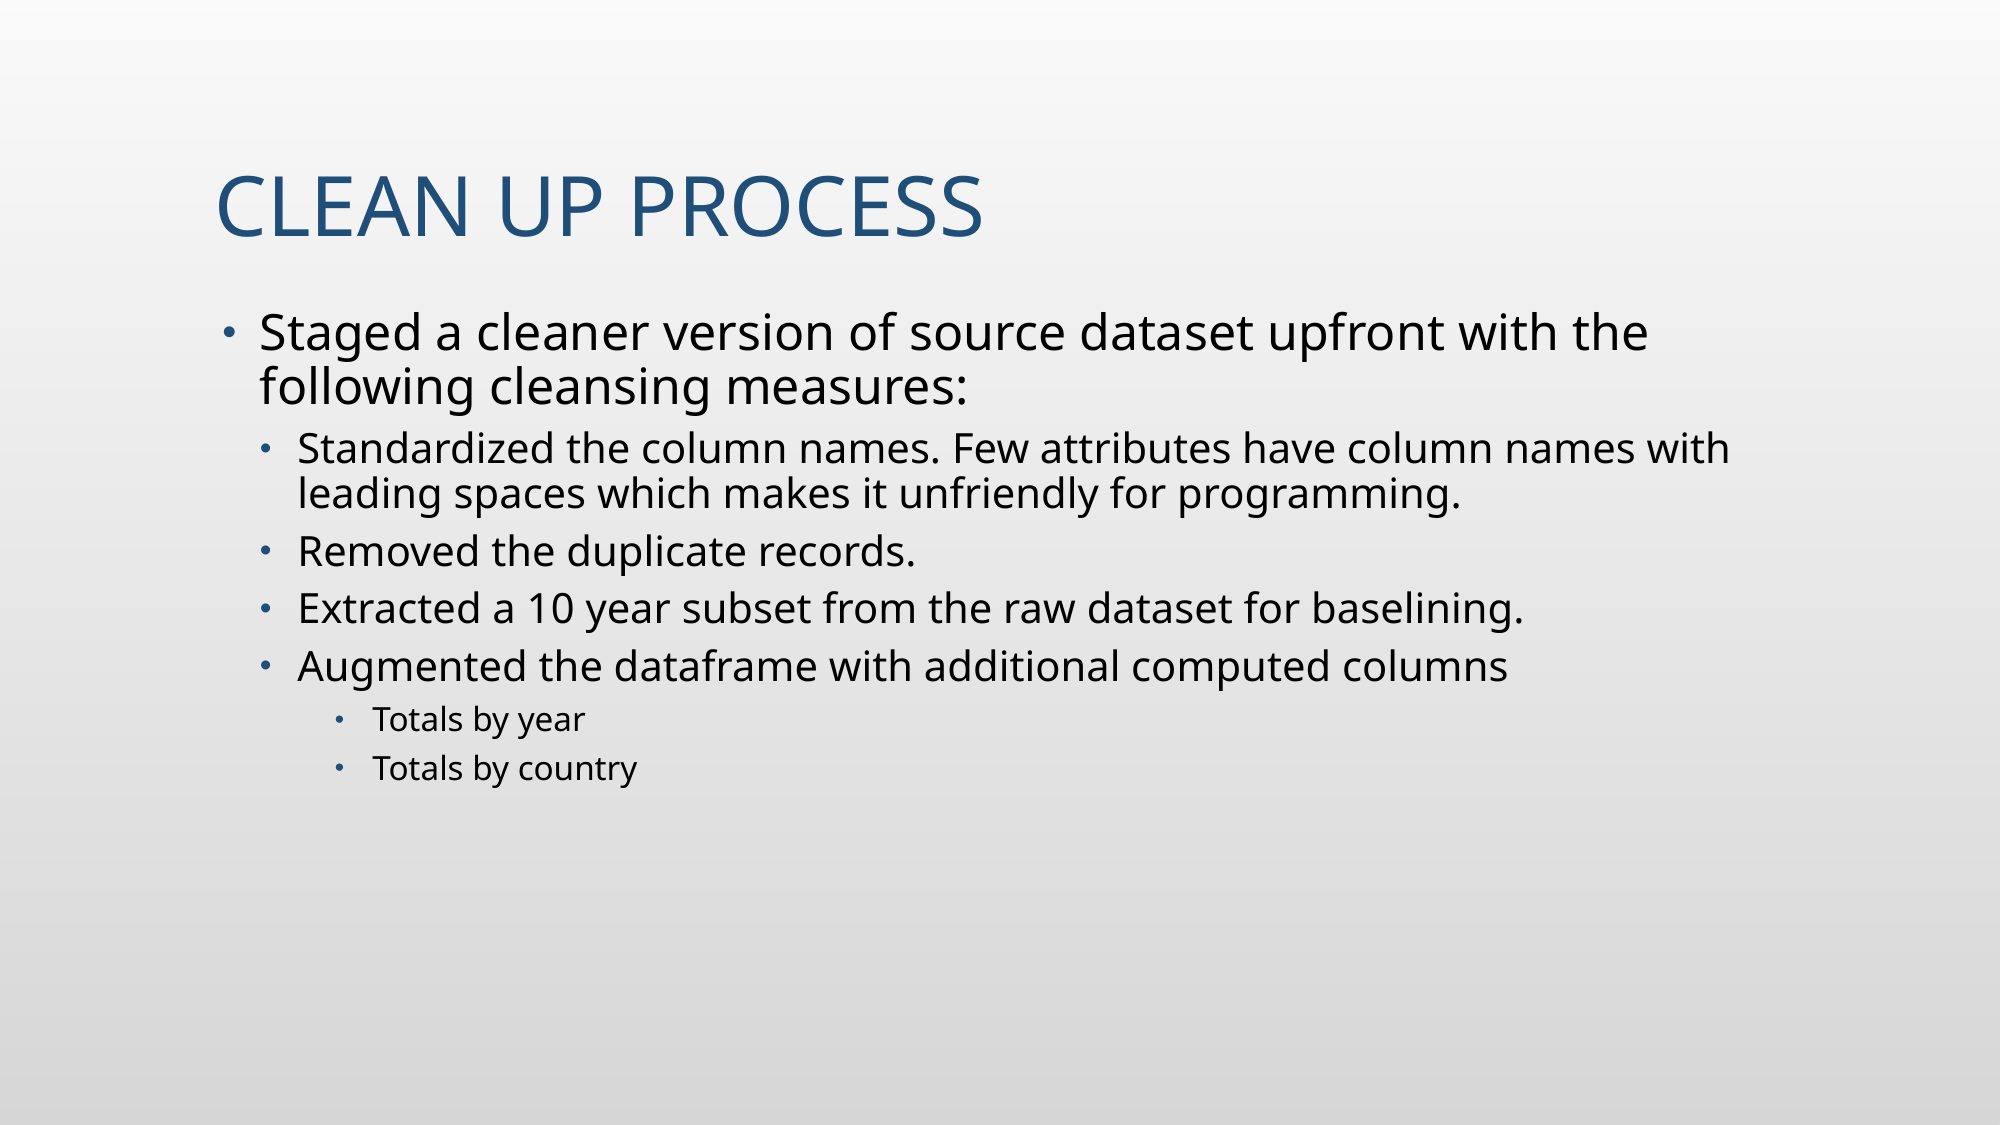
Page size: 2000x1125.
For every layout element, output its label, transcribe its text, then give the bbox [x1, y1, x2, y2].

list Staged a cleaner version of source dataset upfront with the following cleansing measures: Standardized the column names. Few attributes have column names with leading spaces which makes it unfriendly for programming. Removed the duplicate records. Extracted a 10 year subset from the raw dataset for baselining. Augmented the dataframe with additional computed columns Totals by year Totals by country [199, 299, 1800, 1013]
title Clean UP PRocess [199, 45, 1800, 263]
